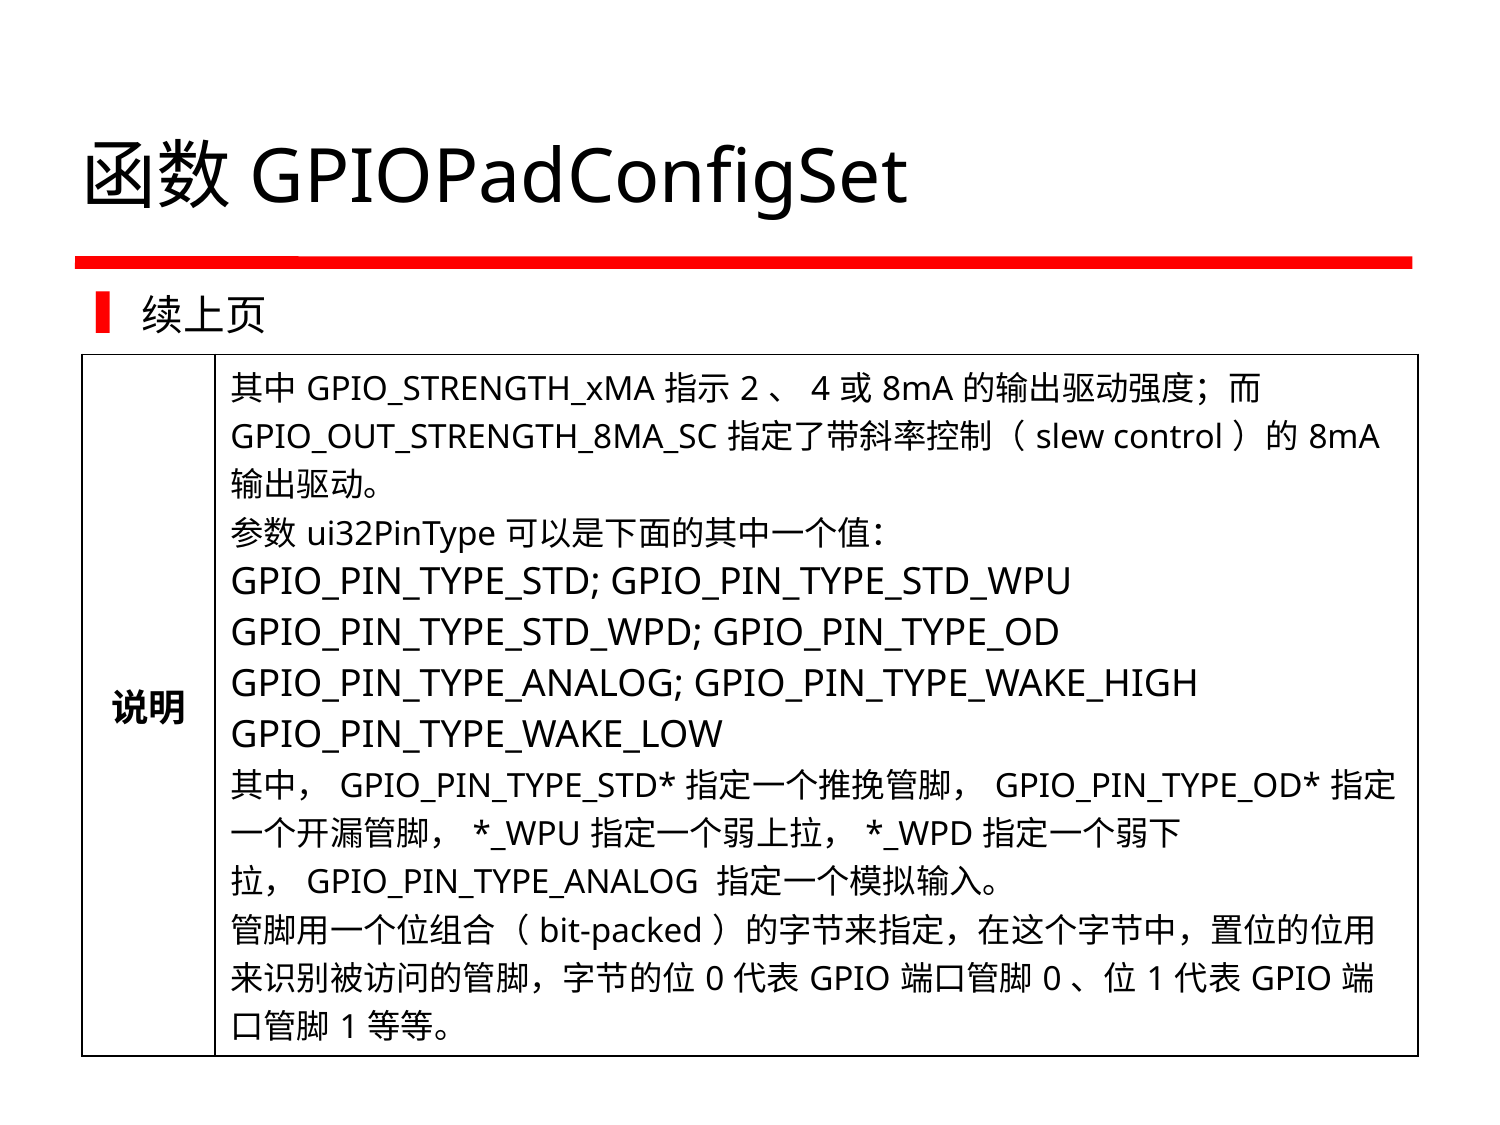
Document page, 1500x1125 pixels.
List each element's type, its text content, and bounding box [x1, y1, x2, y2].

list 续上页 [70, 280, 1413, 352]
table_header 其中GPIO_STRENGTH_xMA指示2、4或8mA的输出驱动强度；而GPIO_OUT_STRENGTH_8MA_SC指定了带斜率控制（slew control）的8mA输出驱动。 参数ui32PinType可以是下面的其中一个值： GPIO_PIN_TYPE_STD; GPIO_PIN_TYPE_STD_WPU GPIO_PIN_TYPE_STD_WPD; GPIO_PIN_TYPE_OD GPIO_PIN_TYPE_ANALOG; GPIO_PIN_TYPE_WAKE_HIGH GPIO_PIN_TYPE_WAKE_LOW 其中，GPIO_PIN_TYPE_STD*指定一个推挽管脚，GPIO_PIN_TYPE_OD*指定一个开漏管脚，*_WPU指定一个弱上拉，*_WPD指定一个弱下拉，GPIO_PIN_TYPE_ANALOG 指定一个模拟输入。 管脚用一个位组合（bit-packed）的字节来指定，在这个字节中，置位的位用来识别被访问的管脚，字节的位0代表GPIO端口管脚0、位1代表GPIO端口管脚1等等。 [216, 355, 1417, 1055]
title 函数GPIOPadConfigSet [66, 37, 1413, 226]
table_header 说明 [83, 355, 214, 1055]
